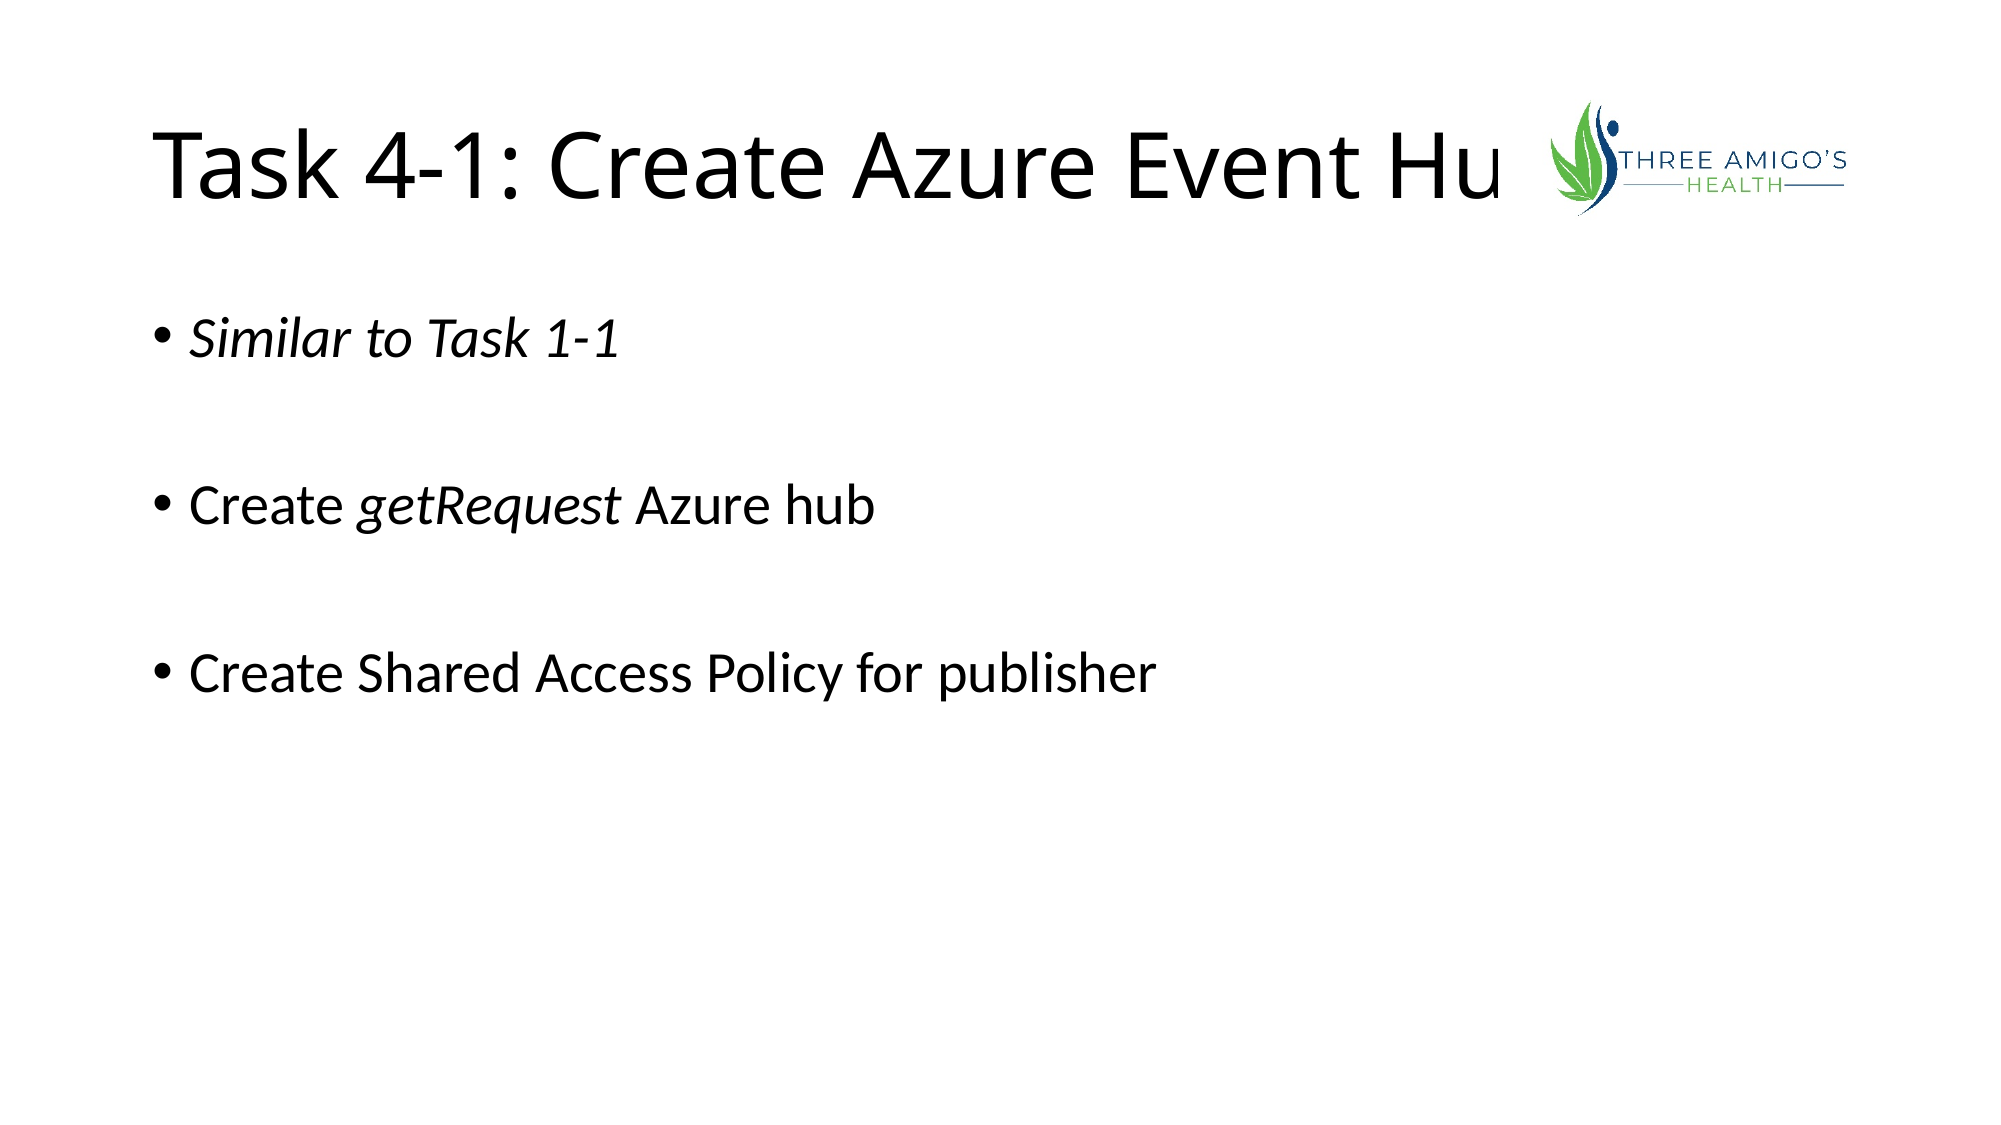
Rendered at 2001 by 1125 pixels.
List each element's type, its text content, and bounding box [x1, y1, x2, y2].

list Similar to Task 1-1 Create getRequest Azure hub Create Shared Access Policy for publisher [137, 299, 1863, 1014]
title Task 4-1: Create Azure Event Hub [137, 59, 1863, 278]
picture [1498, 44, 1902, 272]
